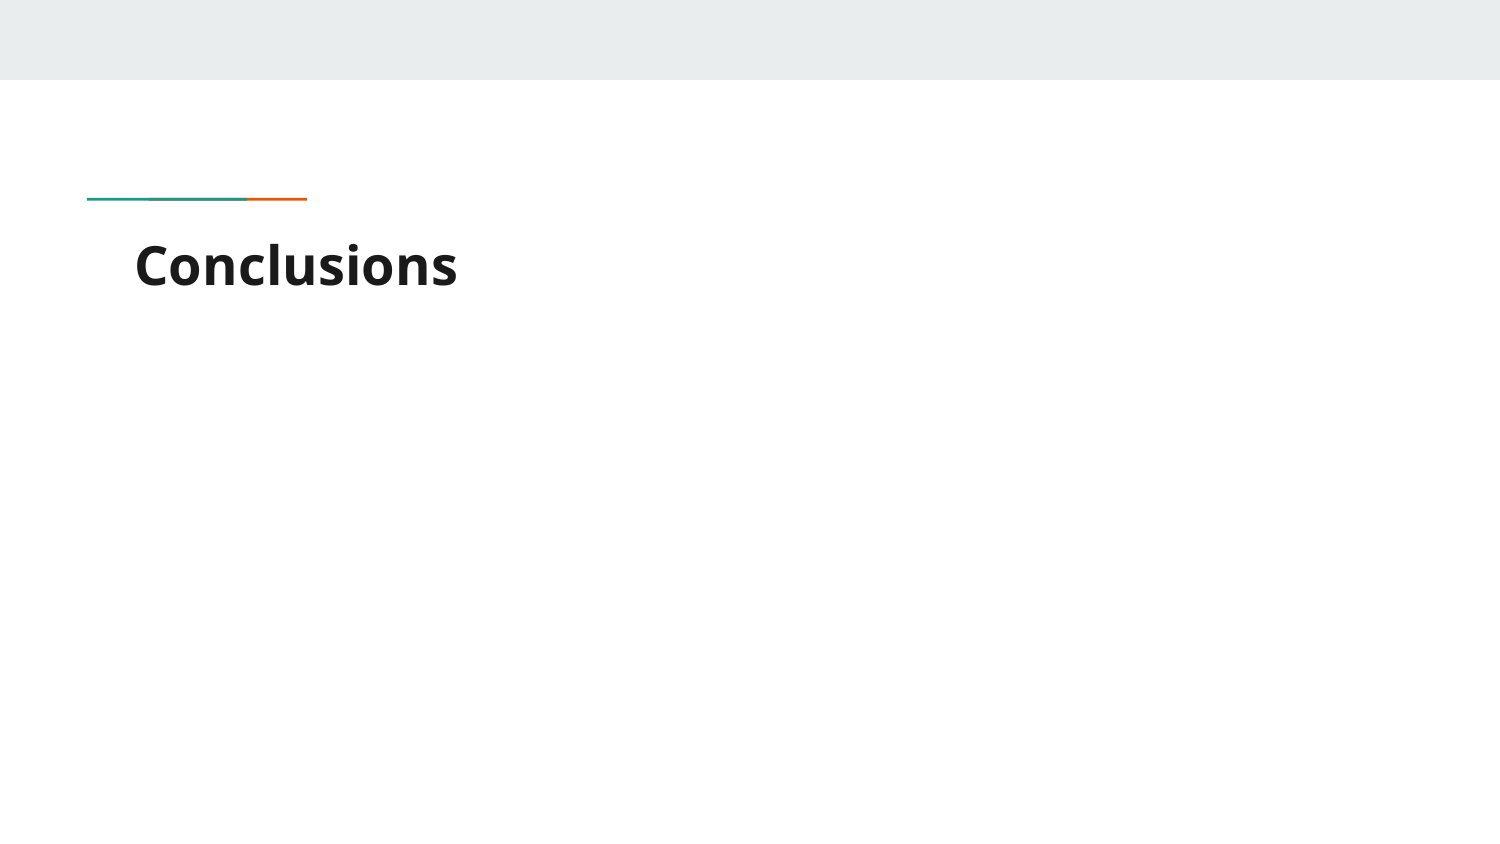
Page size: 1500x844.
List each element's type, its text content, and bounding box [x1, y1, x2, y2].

title Conclusions [119, 216, 1381, 305]
